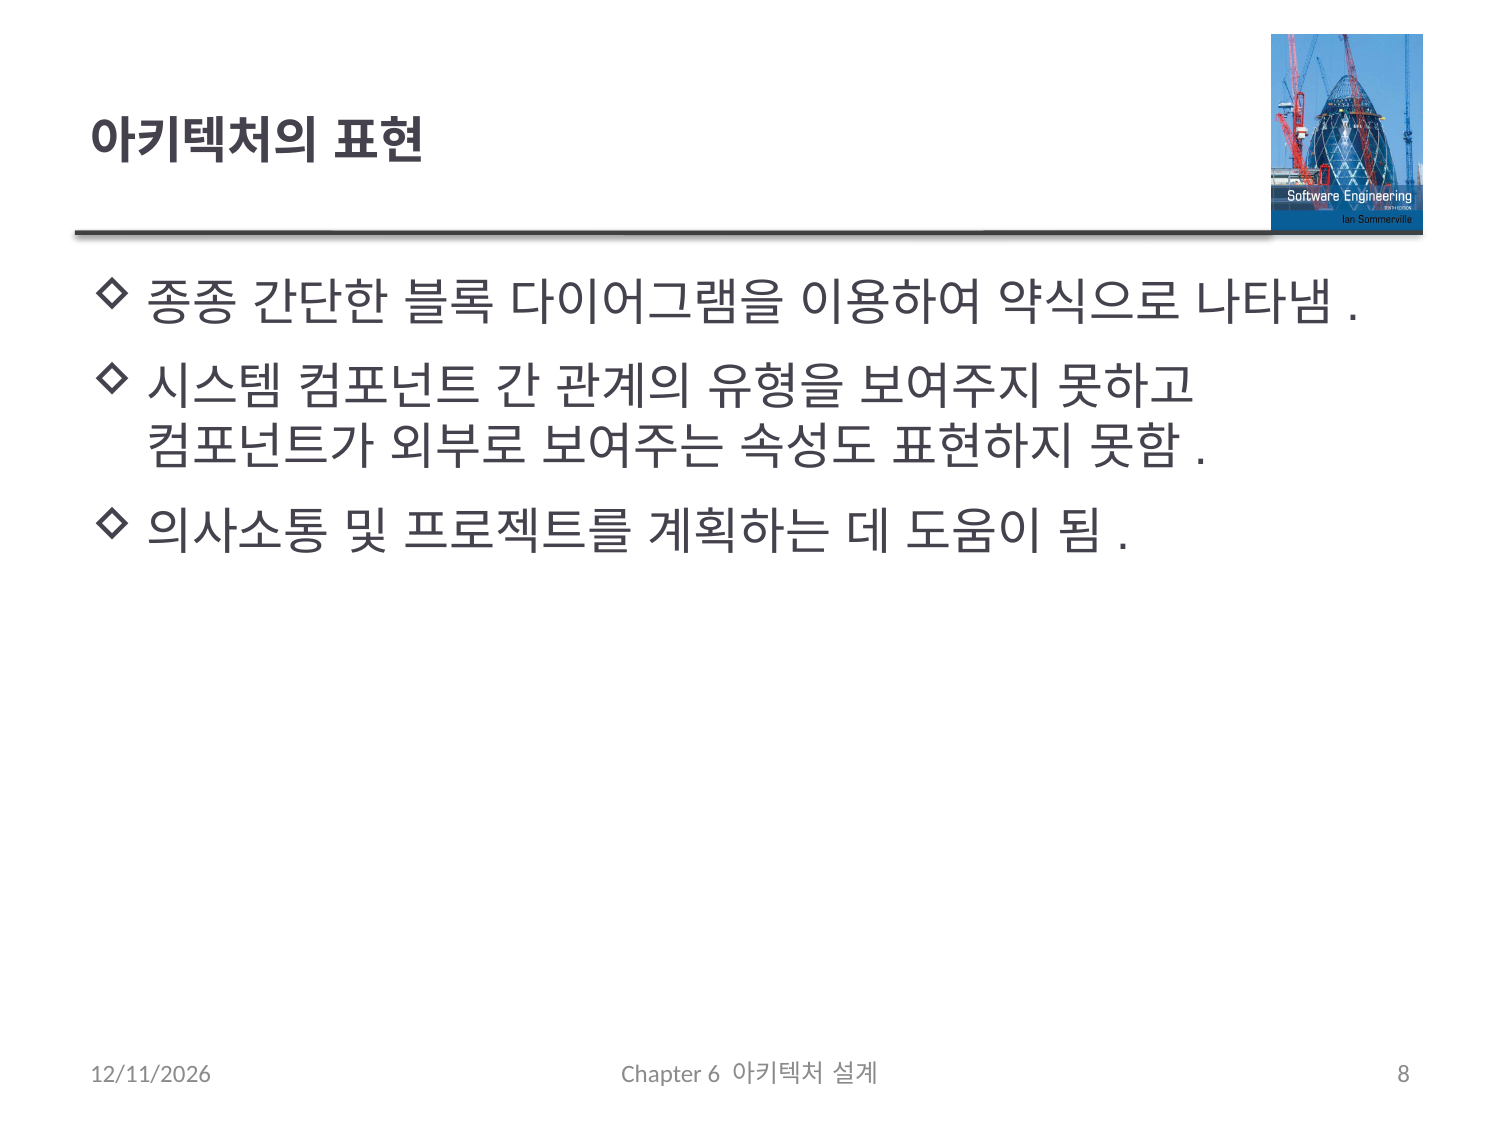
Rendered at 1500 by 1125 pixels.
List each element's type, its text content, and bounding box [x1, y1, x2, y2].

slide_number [75, 1042, 425, 1103]
picture [1271, 34, 1423, 230]
slide_number 8 [1074, 1042, 1425, 1103]
footer Chapter 6 아키텍처 설계 [512, 1042, 988, 1103]
title 아키텍처의 표현 [74, 44, 1272, 233]
list 종종 간단한 블록 다이어그램을 이용하여 약식으로 나타냄. 시스템 컴포넌트 간 관계의 유형을 보여주지 못하고 컴포넌트가 외부로 보여주는 속성도 표현하지 못함. 의사소통 및 프로젝트를 계획하는 데 도움이 됨. [75, 262, 1425, 1005]
